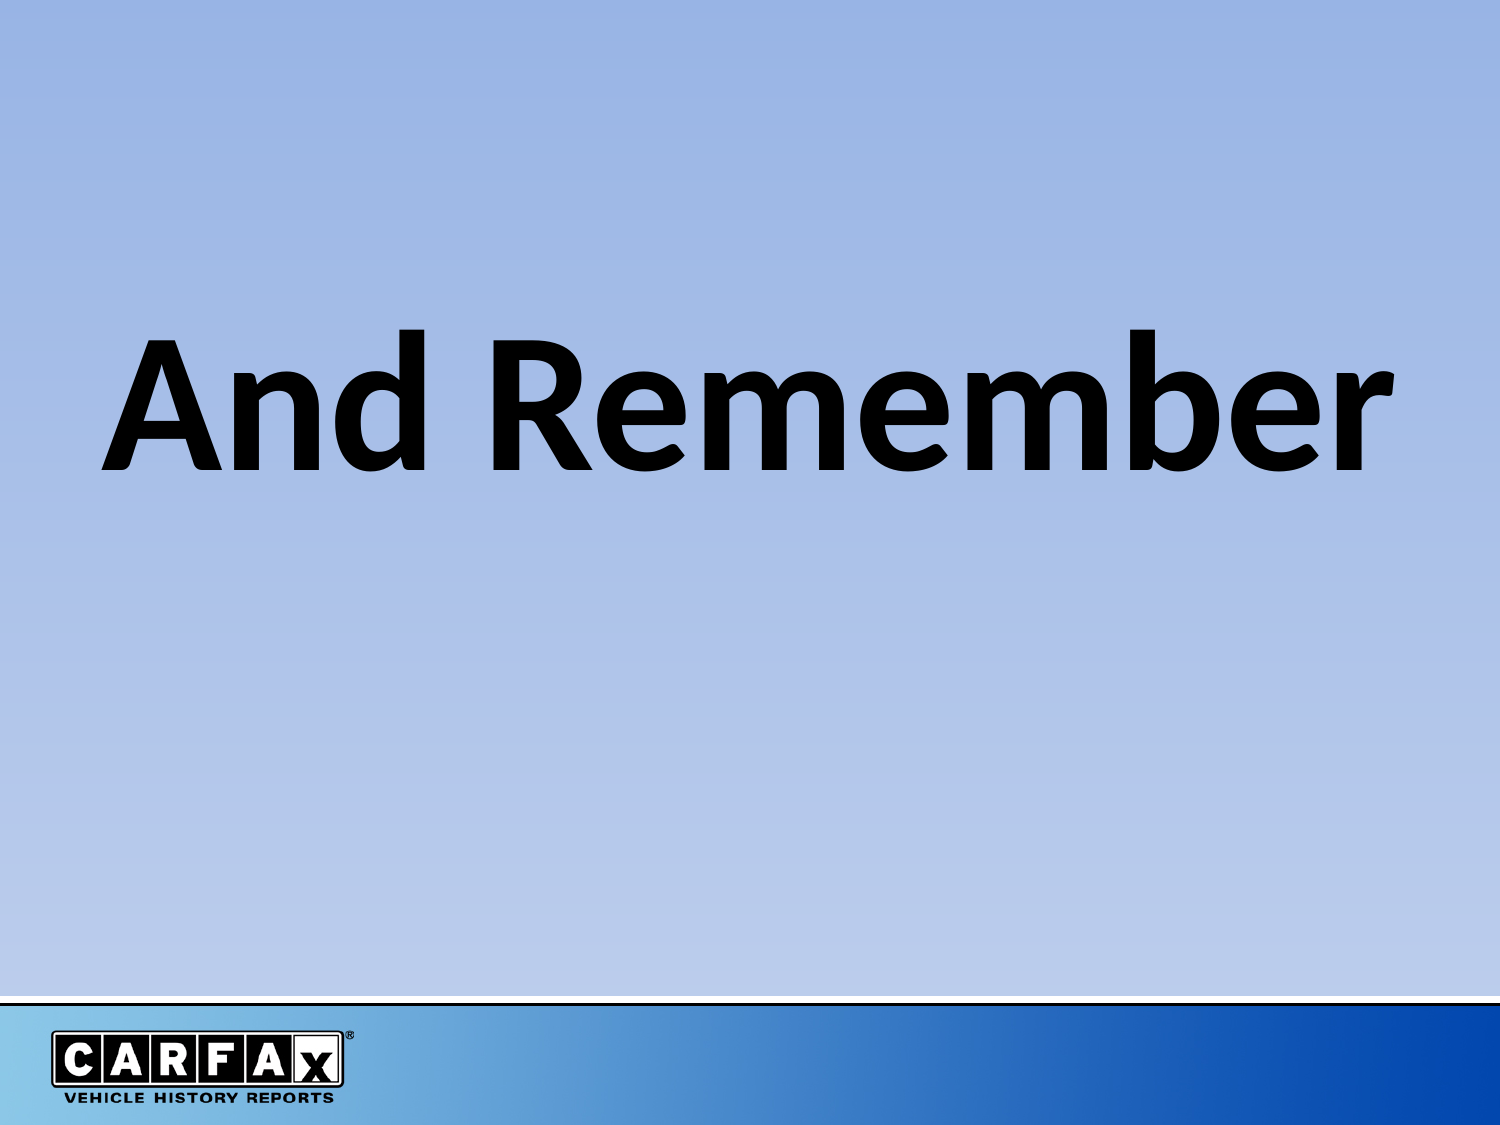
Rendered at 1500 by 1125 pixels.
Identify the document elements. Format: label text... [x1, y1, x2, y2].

picture [0, 996, 1500, 1125]
list And Remember [74, 261, 1426, 1006]
